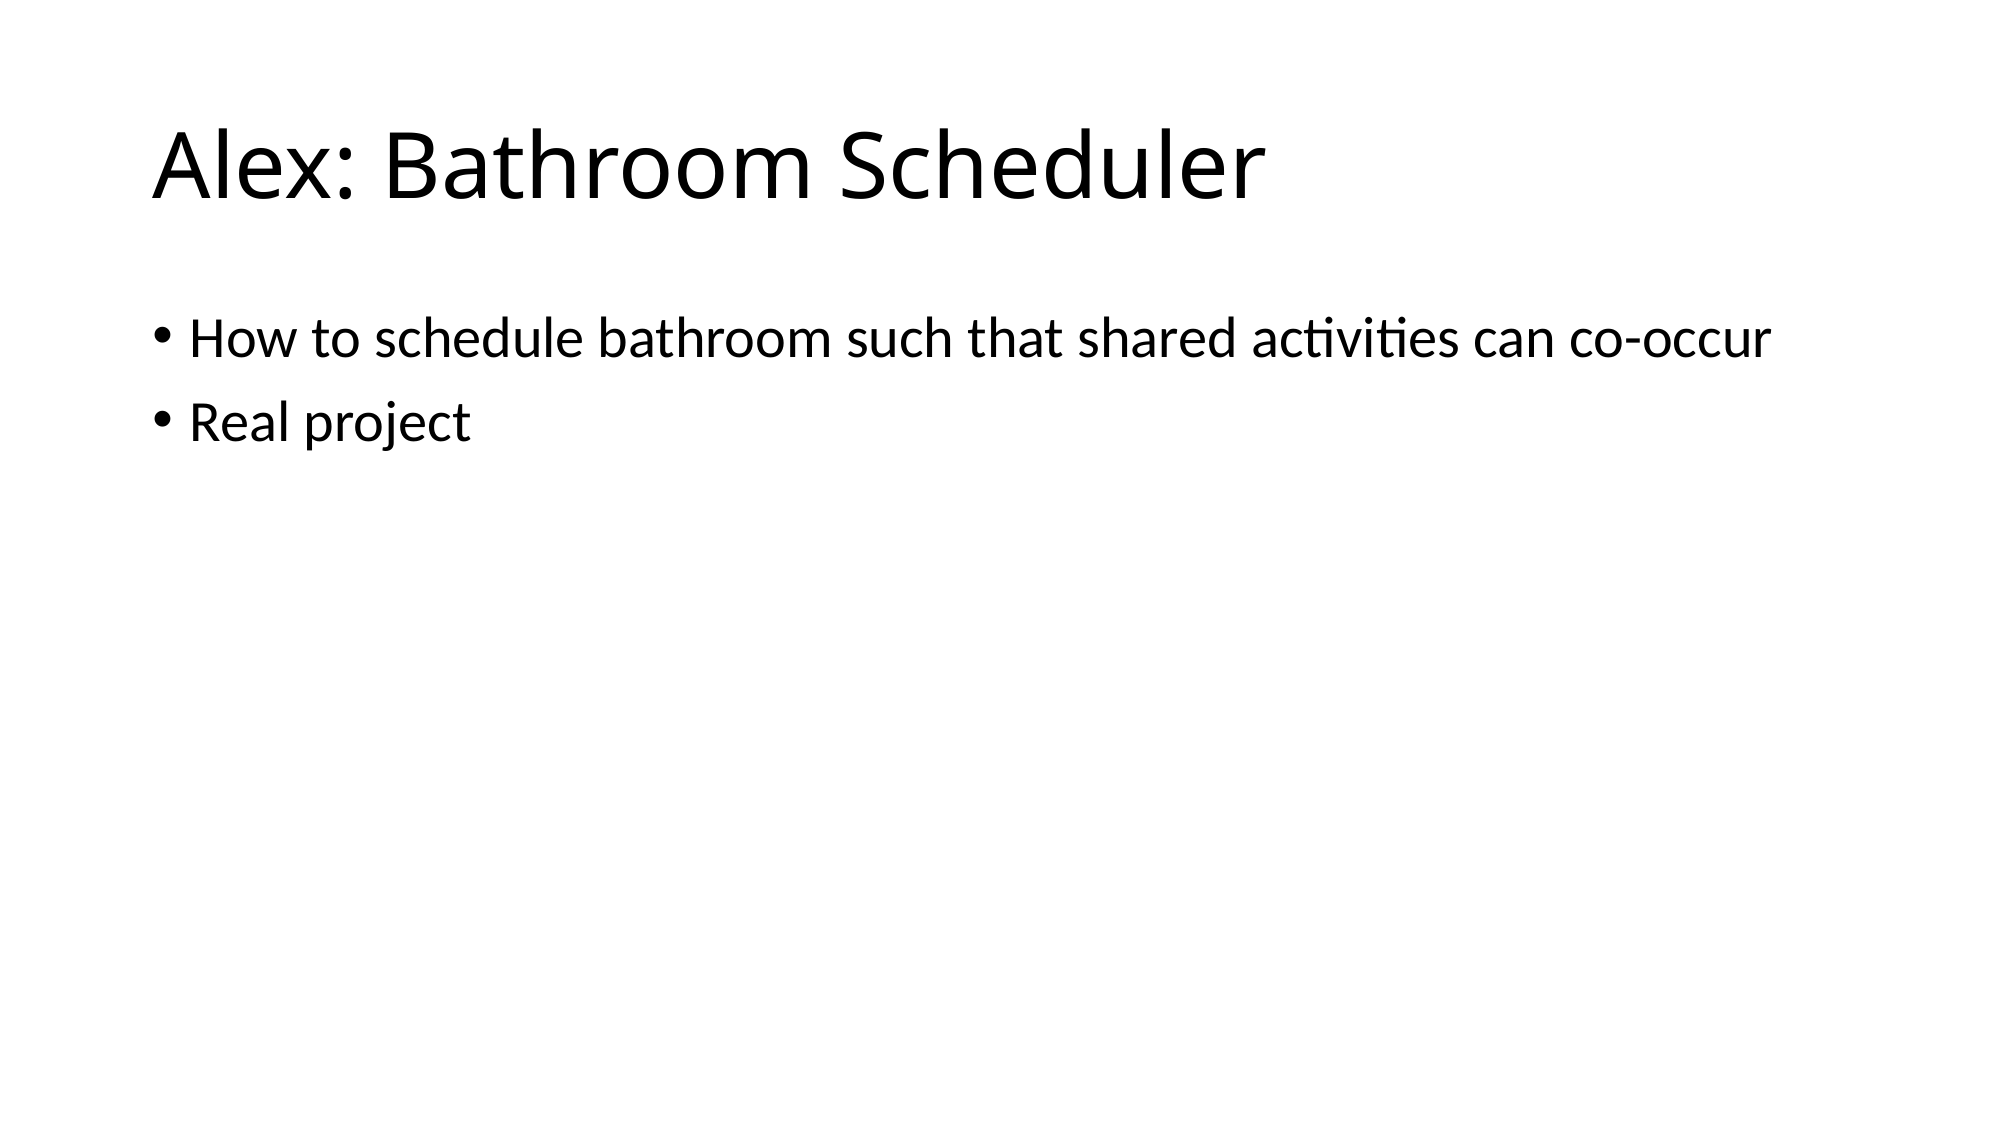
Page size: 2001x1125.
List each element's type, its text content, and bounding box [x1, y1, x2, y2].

list How to schedule bathroom such that shared activities can co-occur Real project [137, 299, 1863, 1014]
title Alex: Bathroom Scheduler [137, 59, 1863, 278]
